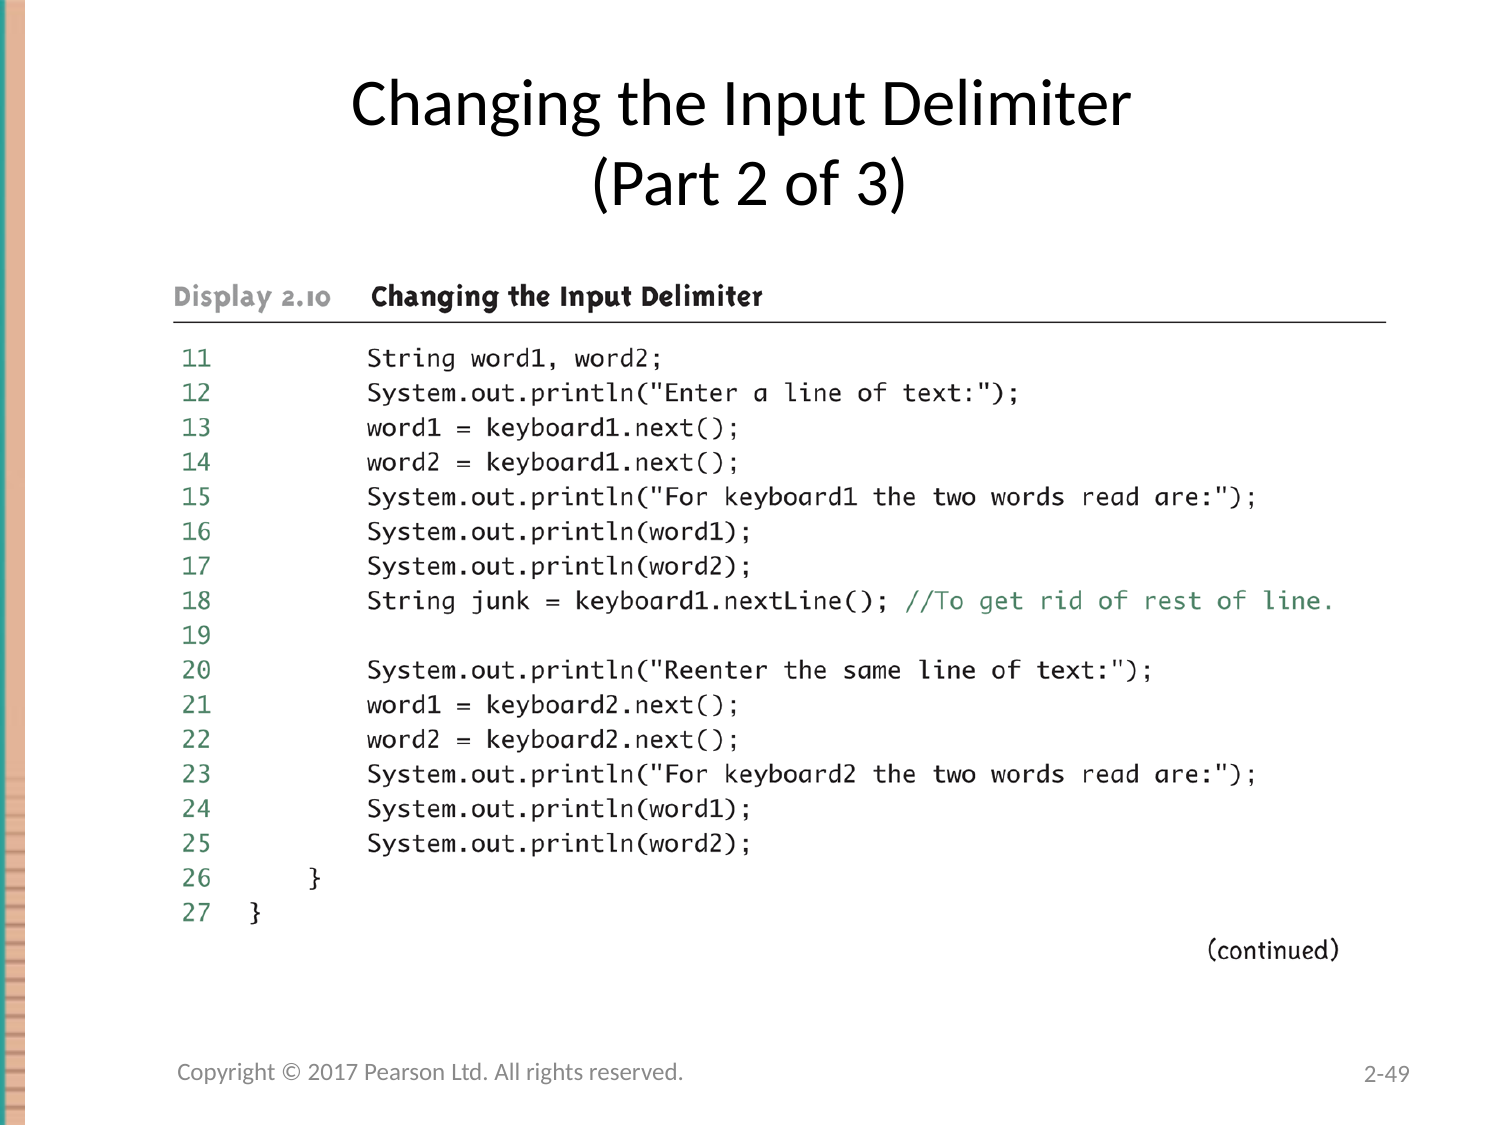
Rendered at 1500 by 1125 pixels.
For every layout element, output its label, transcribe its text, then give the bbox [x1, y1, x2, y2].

footer Copyright © 2017 Pearson Ltd. All rights reserved. [75, 1040, 788, 1100]
picture [141, 266, 1417, 979]
slide_number 2-49 [1074, 1042, 1425, 1103]
title Changing the Input Delimiter (Part 2 of 3) [75, 45, 1425, 233]
picture [0, 0, 25, 1125]
